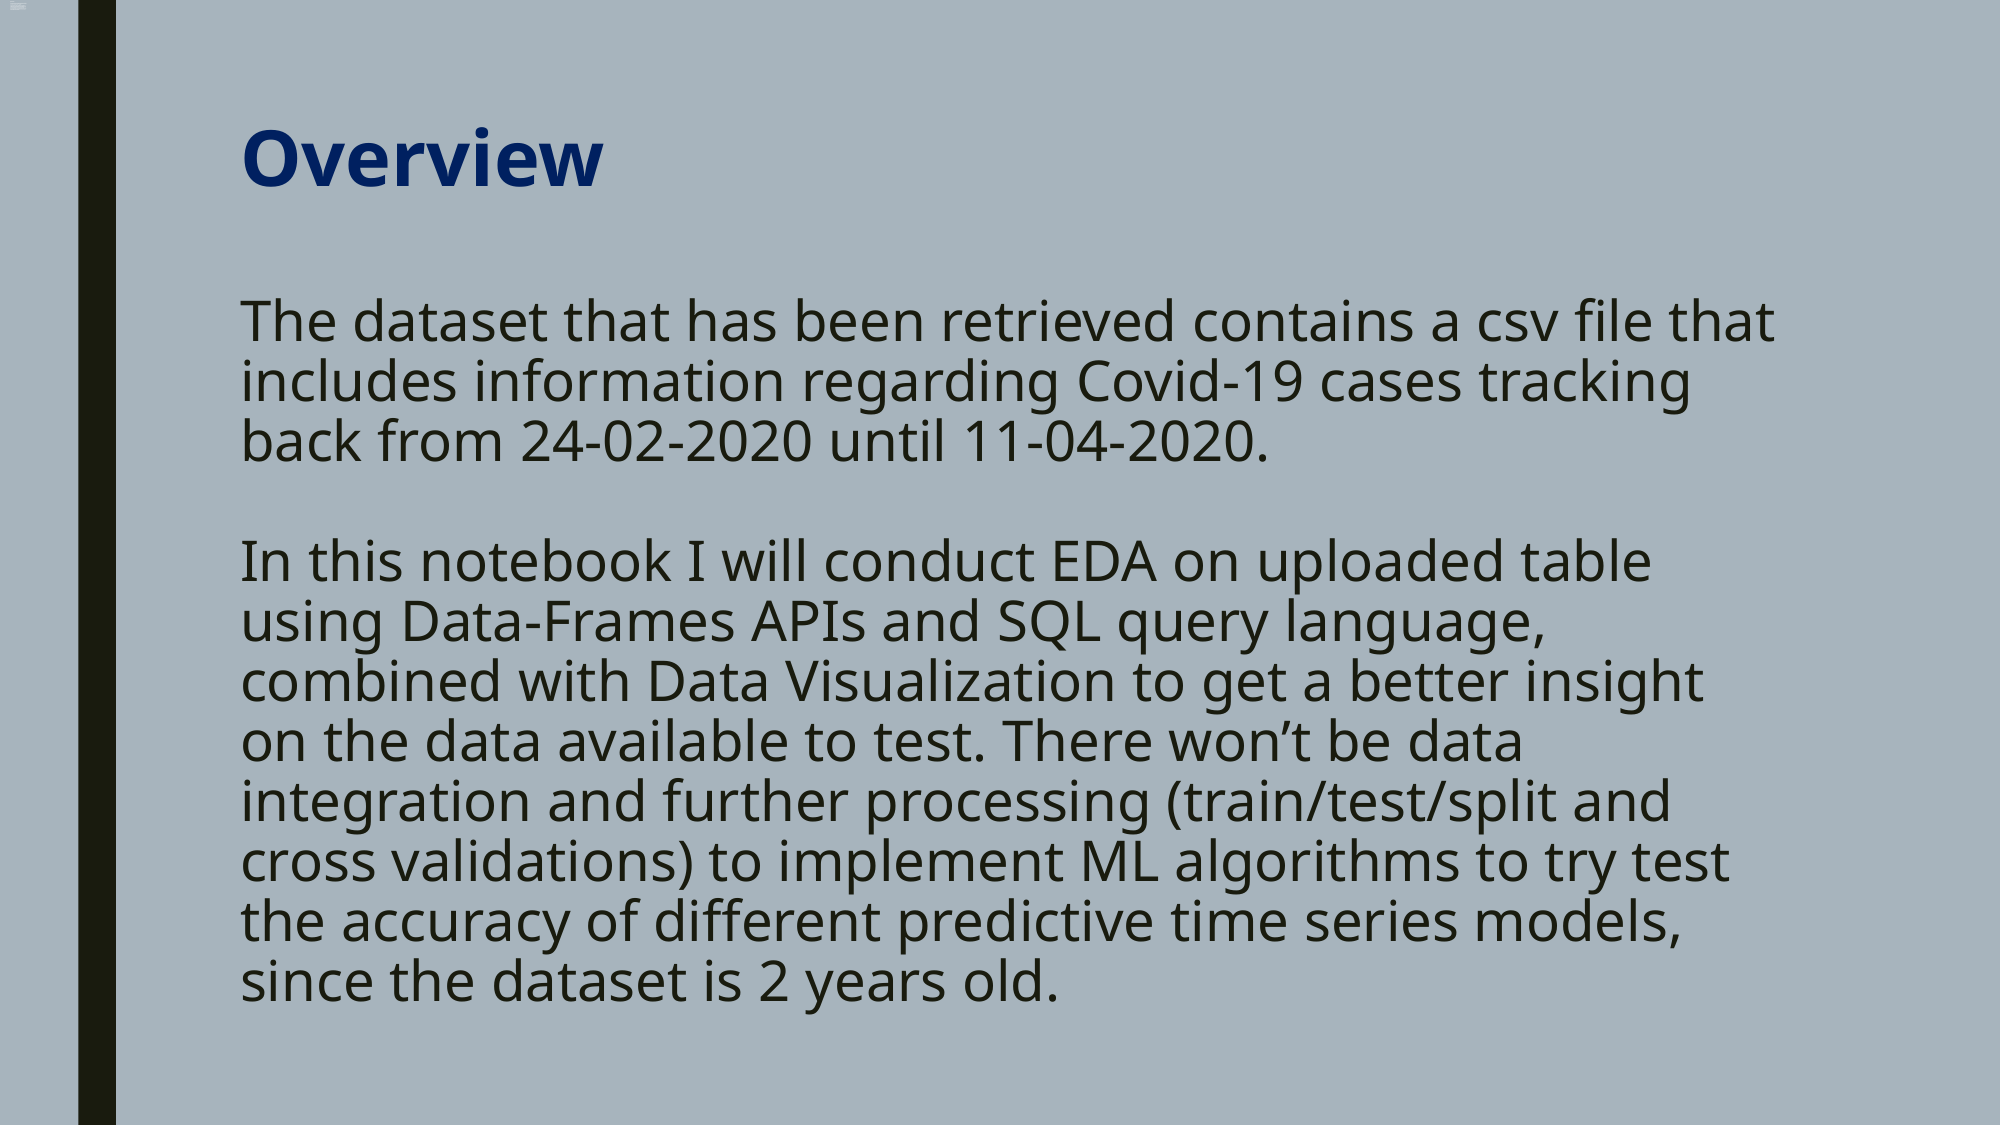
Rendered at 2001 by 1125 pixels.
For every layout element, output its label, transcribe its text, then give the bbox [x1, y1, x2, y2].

title Overview The dataset that has been retrieved contains a csv file that includes information regarding Covid-19 cases tracking back from 24-02-2020 until 11-04-2020. In this notebook I will conduct EDA on uploaded table using Data-Frames APIs and SQL query language, combined with Data Visualization to get a better insight on the data available to test. There won’t be data integration and further processing (train/test/split and cross validations) to implement ML algorithms to try test the accuracy of different predictive time series models, since the dataset is 2 years old. [225, 112, 1800, 1090]
